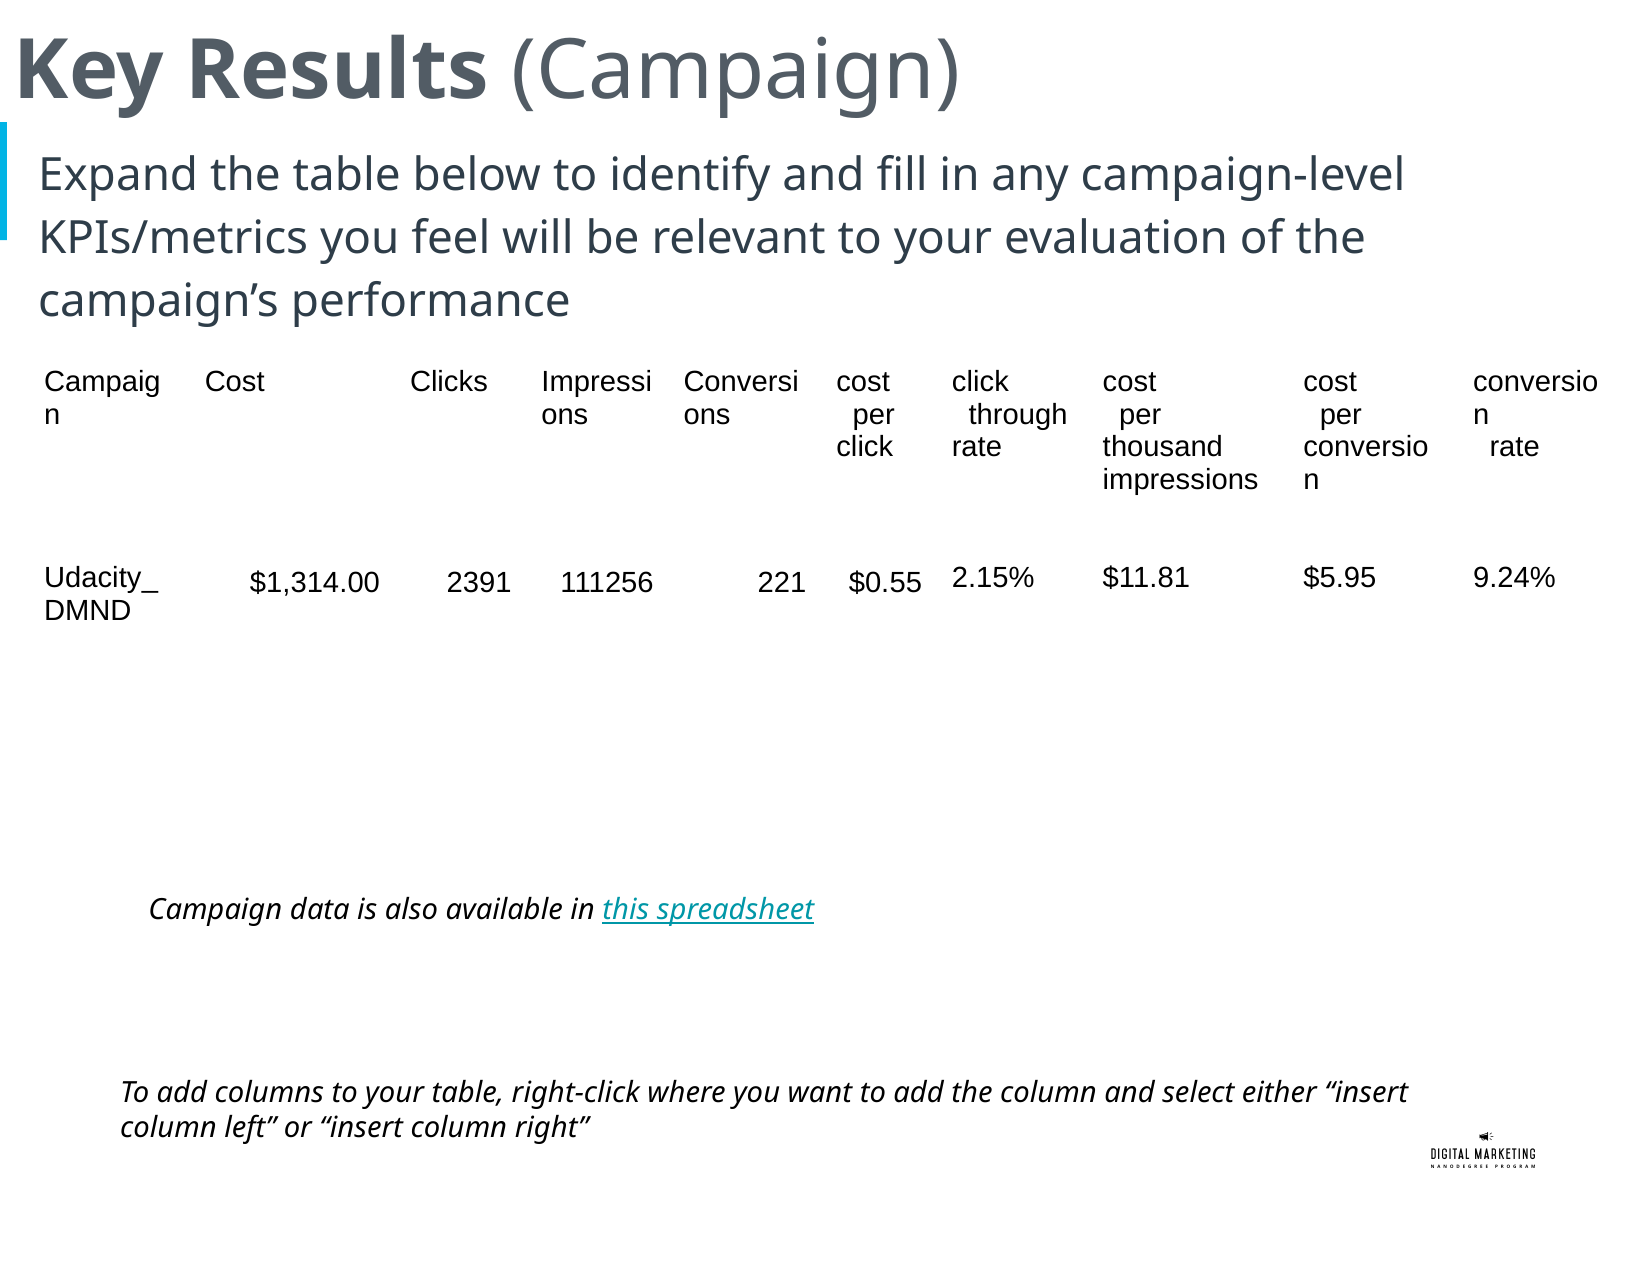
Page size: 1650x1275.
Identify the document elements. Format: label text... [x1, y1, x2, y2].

table_cell Udacity_DMND [29, 546, 190, 641]
text_box To add columns to your table, right-click where you want to add the column and select either “insert column left” or “insert column right” [105, 1057, 1431, 1200]
table_header conversion rate [1458, 350, 1620, 546]
table_cell 2.15% [937, 546, 1088, 641]
table_cell 221 [669, 546, 821, 641]
table_header Clicks [395, 350, 526, 546]
table_header Campaign [29, 350, 190, 546]
table_header click through rate [937, 350, 1088, 546]
table_header Impressions [526, 350, 669, 546]
table_cell 111256 [526, 546, 669, 641]
table_cell $1,314.00 [190, 546, 395, 641]
table_header cost per conversion [1288, 350, 1458, 546]
table_cell $5.95 [1288, 546, 1458, 641]
table_cell $11.81 [1088, 546, 1288, 641]
table_header cost per thousand impressions [1088, 350, 1288, 546]
title Key Results (Campaign) [0, 0, 1537, 142]
table_header Conversions [669, 350, 821, 546]
picture [1431, 1132, 1535, 1168]
table_cell 2391 [395, 546, 526, 641]
table_cell 9.24% [1458, 546, 1620, 641]
table_header cost per click [821, 350, 937, 546]
table_cell $0.55 [821, 546, 937, 641]
list Expand the table below to identify and fill in any campaign-level KPIs/metrics you feel will be relevant to your evaluation of the campaign’s performance [23, 121, 1561, 350]
table_header Cost [190, 350, 395, 546]
text_box Campaign data is also available in this spreadsheet [133, 875, 1459, 999]
